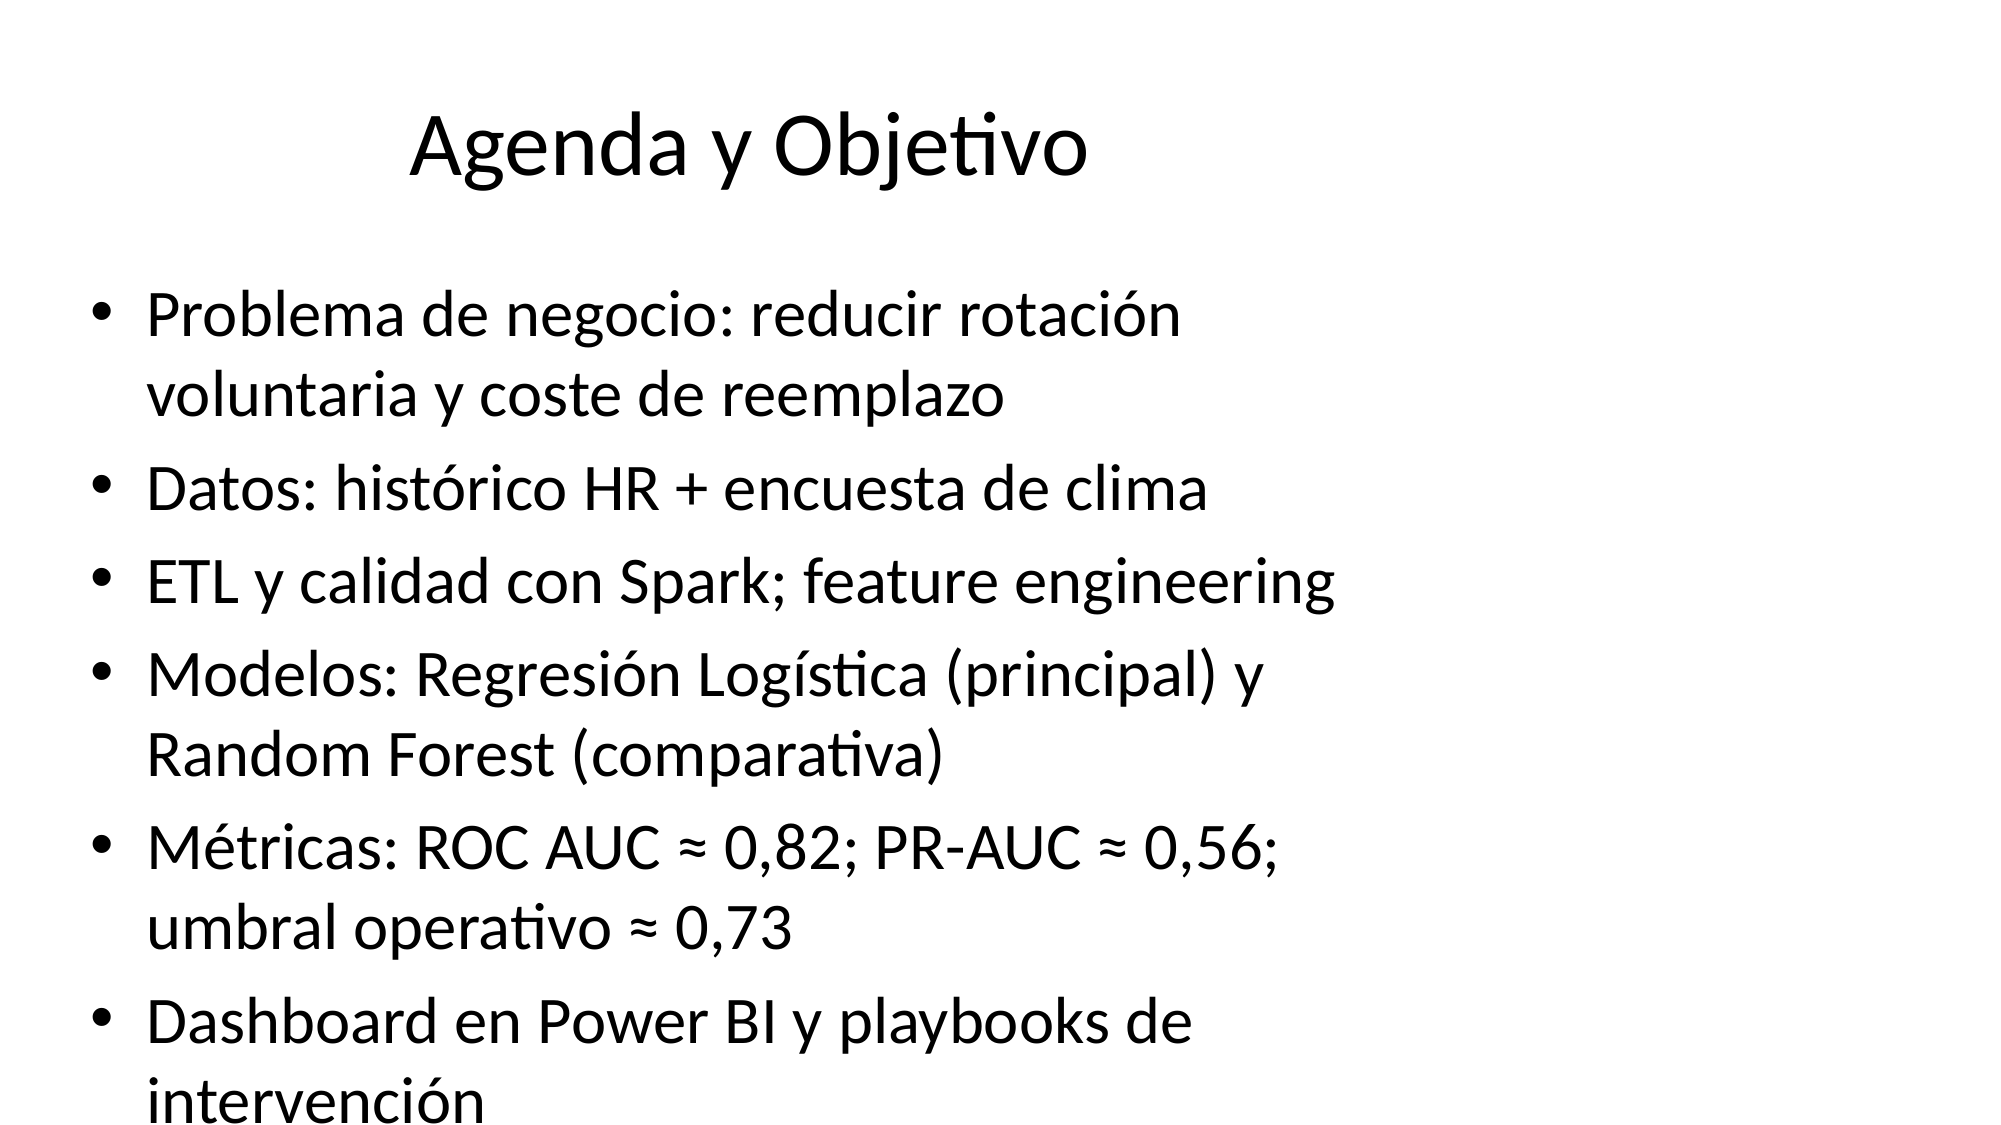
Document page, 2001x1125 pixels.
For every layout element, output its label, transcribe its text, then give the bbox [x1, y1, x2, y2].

list Problema de negocio: reducir rotación voluntaria y coste de reemplazo Datos: histórico HR + encuesta de clima ETL y calidad con Spark; feature engineering Modelos: Regresión Logística (principal) y Random Forest (comparativa) Métricas: ROC AUC ≈ 0,82; PR-AUC ≈ 0,56; umbral operativo ≈ 0,73 Dashboard en Power BI y playbooks de intervención [75, 262, 1425, 1005]
title Agenda y Objetivo [75, 45, 1425, 233]
